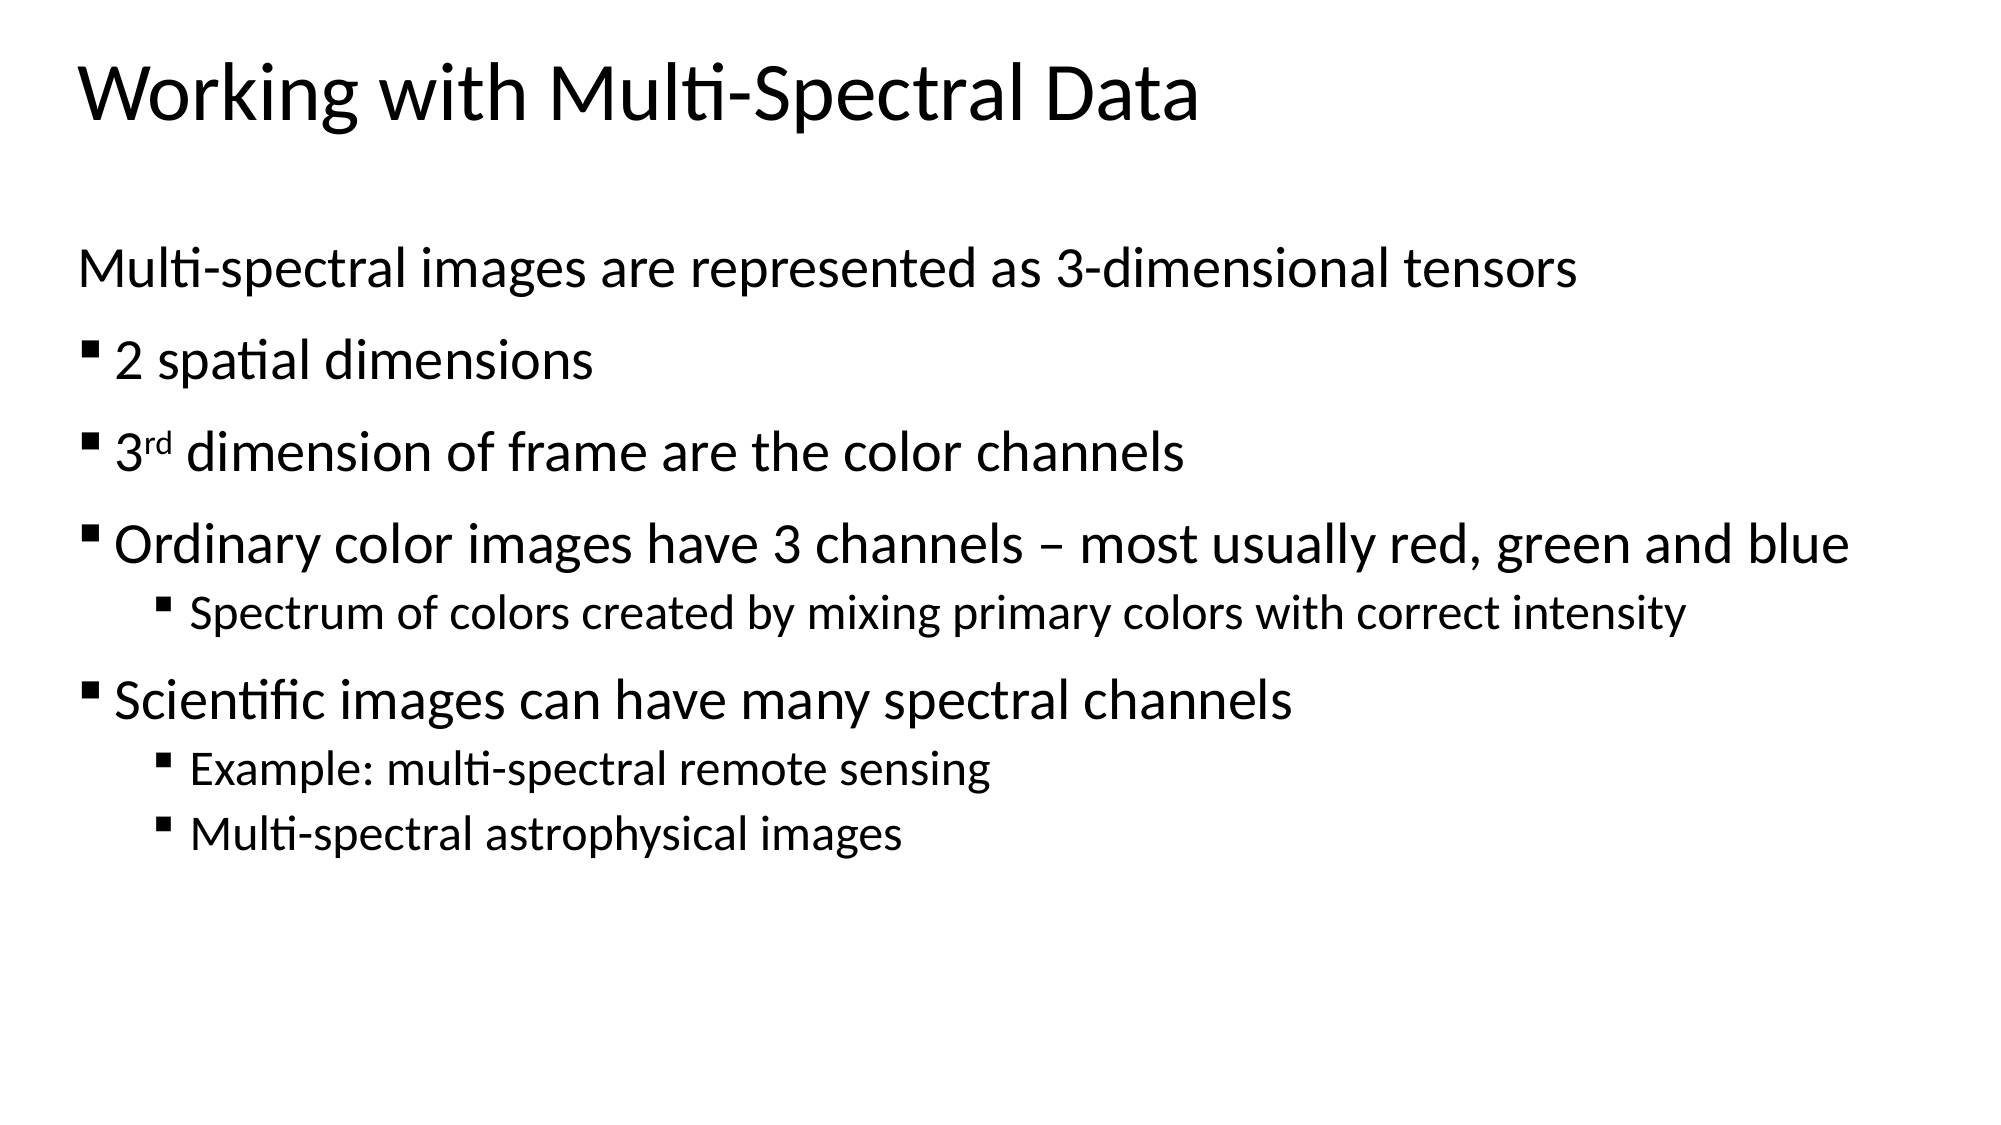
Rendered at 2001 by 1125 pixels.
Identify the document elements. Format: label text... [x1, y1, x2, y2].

title Working with Multi-Spectral Data [62, 30, 1953, 156]
list Multi-spectral images are represented as 3-dimensional tensors 2 spatial dimensions 3rd dimension of frame are the color channels Ordinary color images have 3 channels – most usually red, green and blue Spectrum of colors created by mixing primary colors with correct intensity Scientific images can have many spectral channels Example: multi-spectral remote sensing Multi-spectral astrophysical images [62, 229, 1953, 1046]
